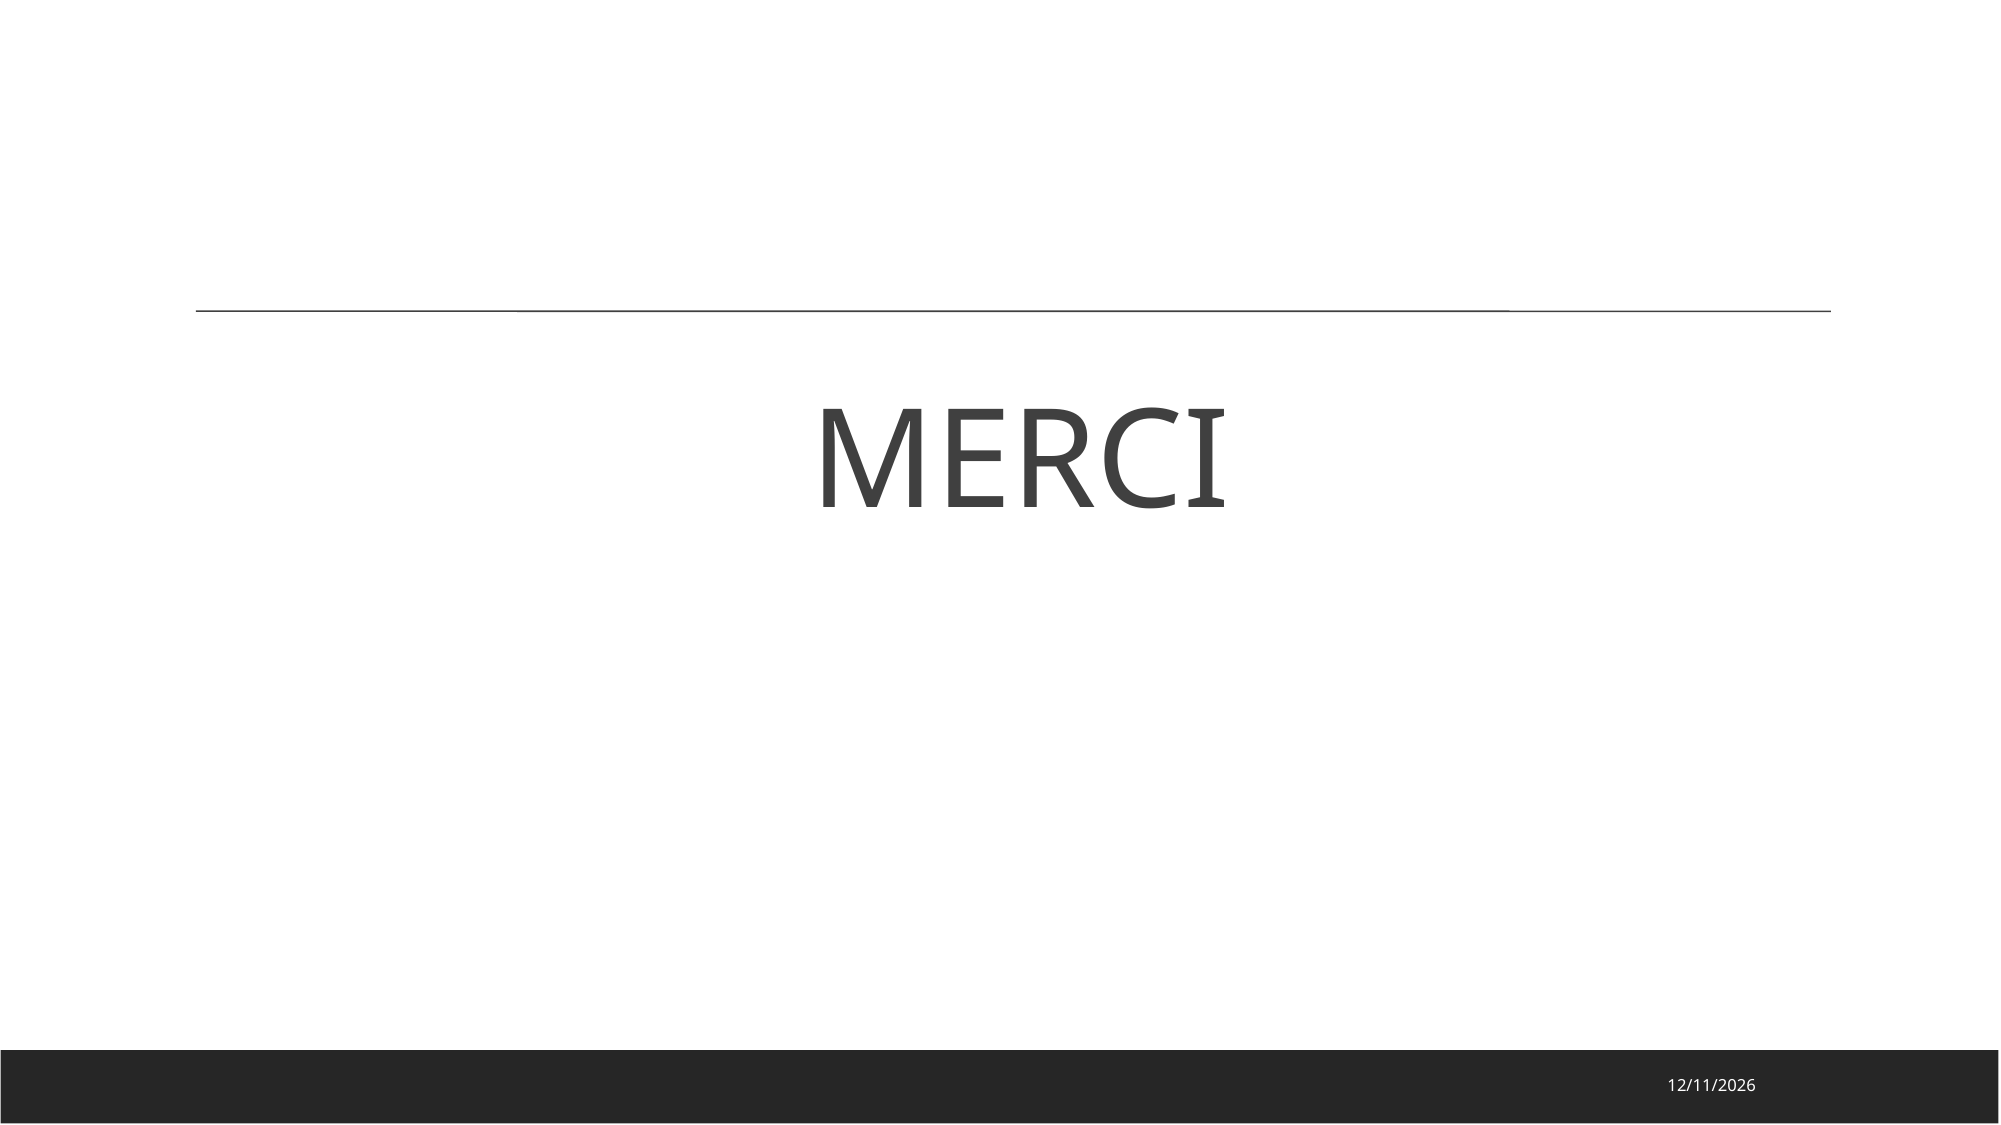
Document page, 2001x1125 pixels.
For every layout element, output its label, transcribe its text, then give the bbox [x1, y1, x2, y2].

text_box MERCI [180, 345, 1829, 561]
text_box 09/03/2022 [1348, 1057, 1771, 1116]
